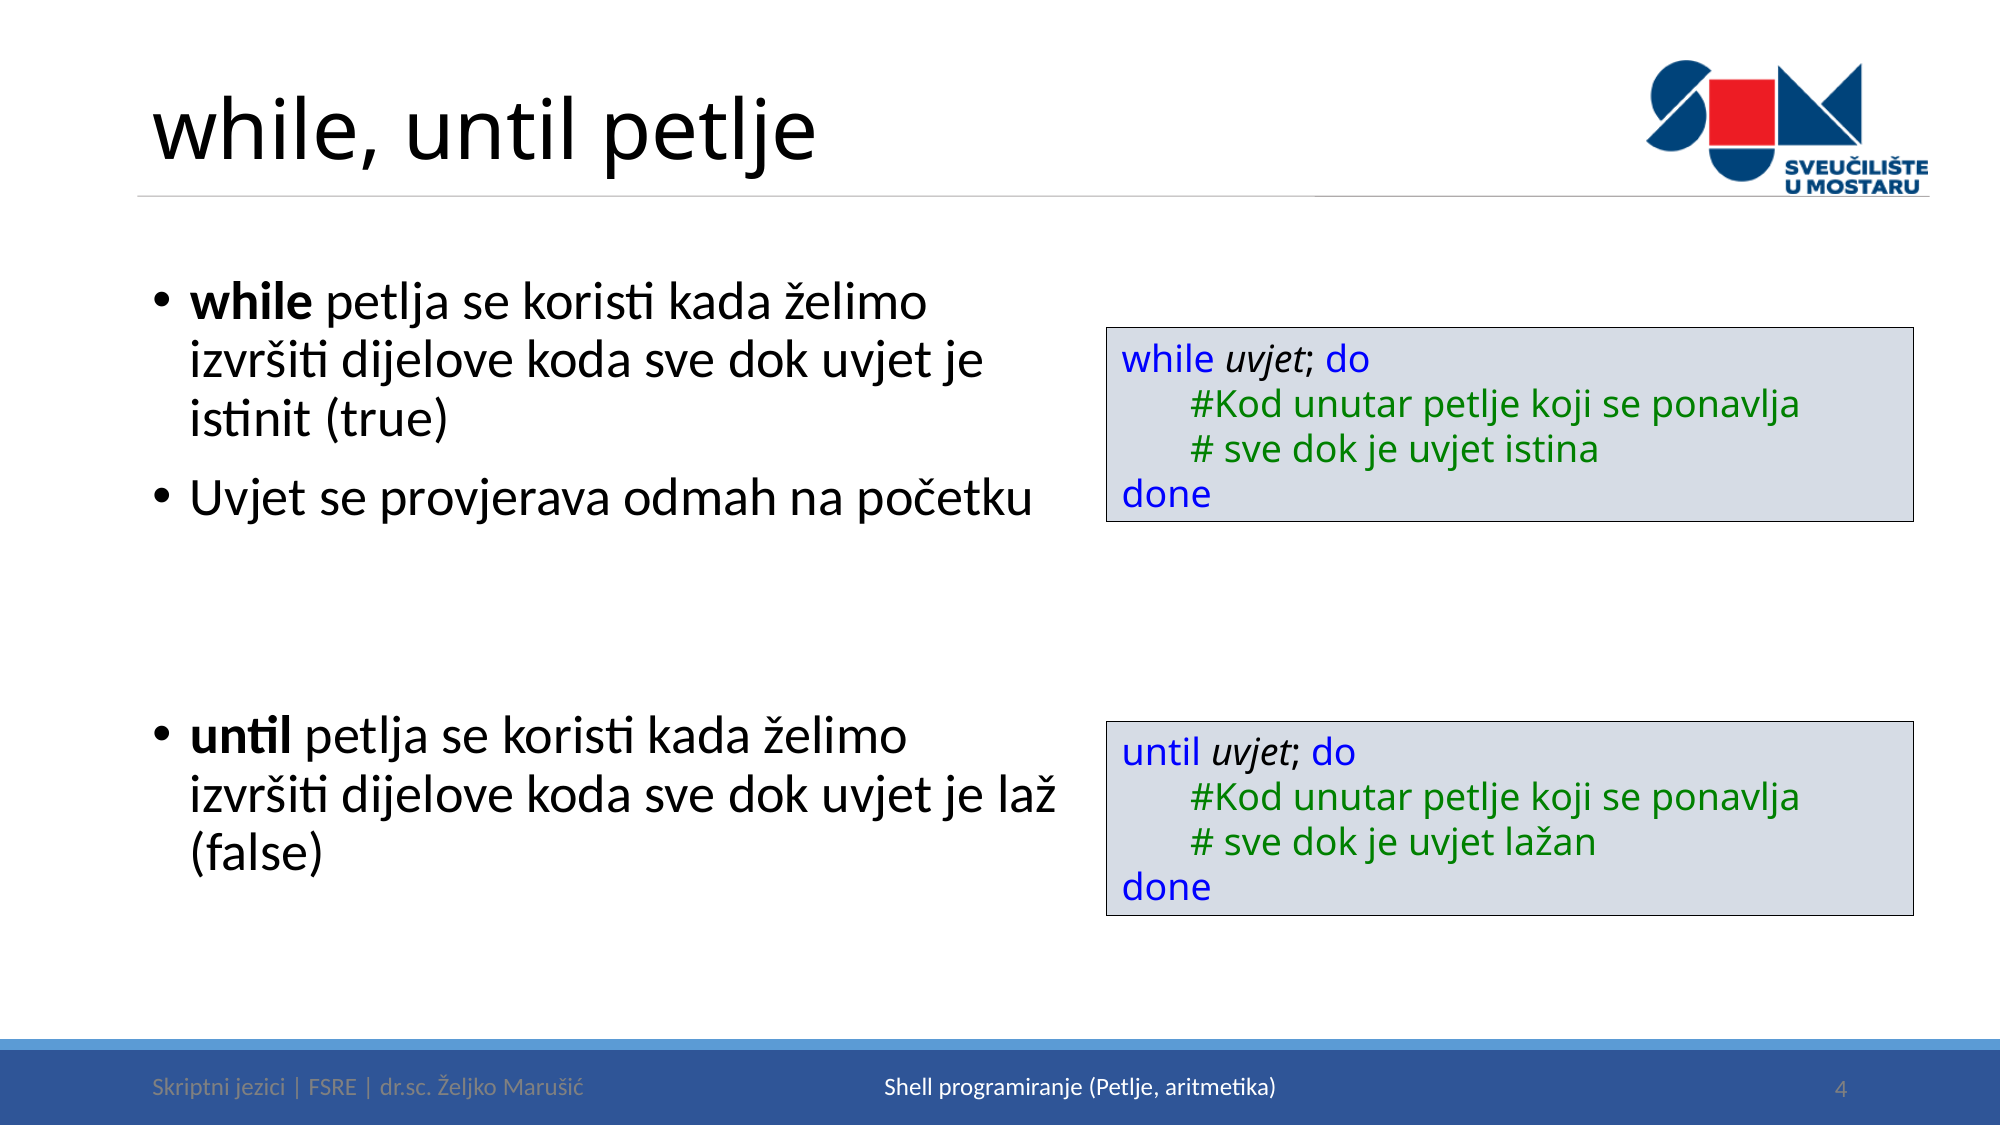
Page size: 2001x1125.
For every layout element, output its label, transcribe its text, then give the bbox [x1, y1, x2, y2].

list while petlja se koristi kada želimo izvršiti dijelove koda sve dok uvjet je istinit (true) Uvjet se provjerava odmah na početku until petlja se koristi kada želimo izvršiti dijelove koda sve dok uvjet je laž (false) [137, 264, 1076, 1014]
picture [1647, 60, 1928, 194]
text_box while uvjet; do #Kod unutar petlje koji se ponavlja # sve dok je uvjet istina done [1106, 327, 1914, 522]
text_box until uvjet; do #Kod unutar petlje koji se ponavlja # sve dok je uvjet lažan done [1106, 721, 1914, 916]
footer Skriptni jezici | FSRE | dr.sc. Željko Marušić [137, 1055, 678, 1116]
slide_number 4 [1677, 1057, 1863, 1117]
title while, until petlje [137, 59, 1647, 206]
